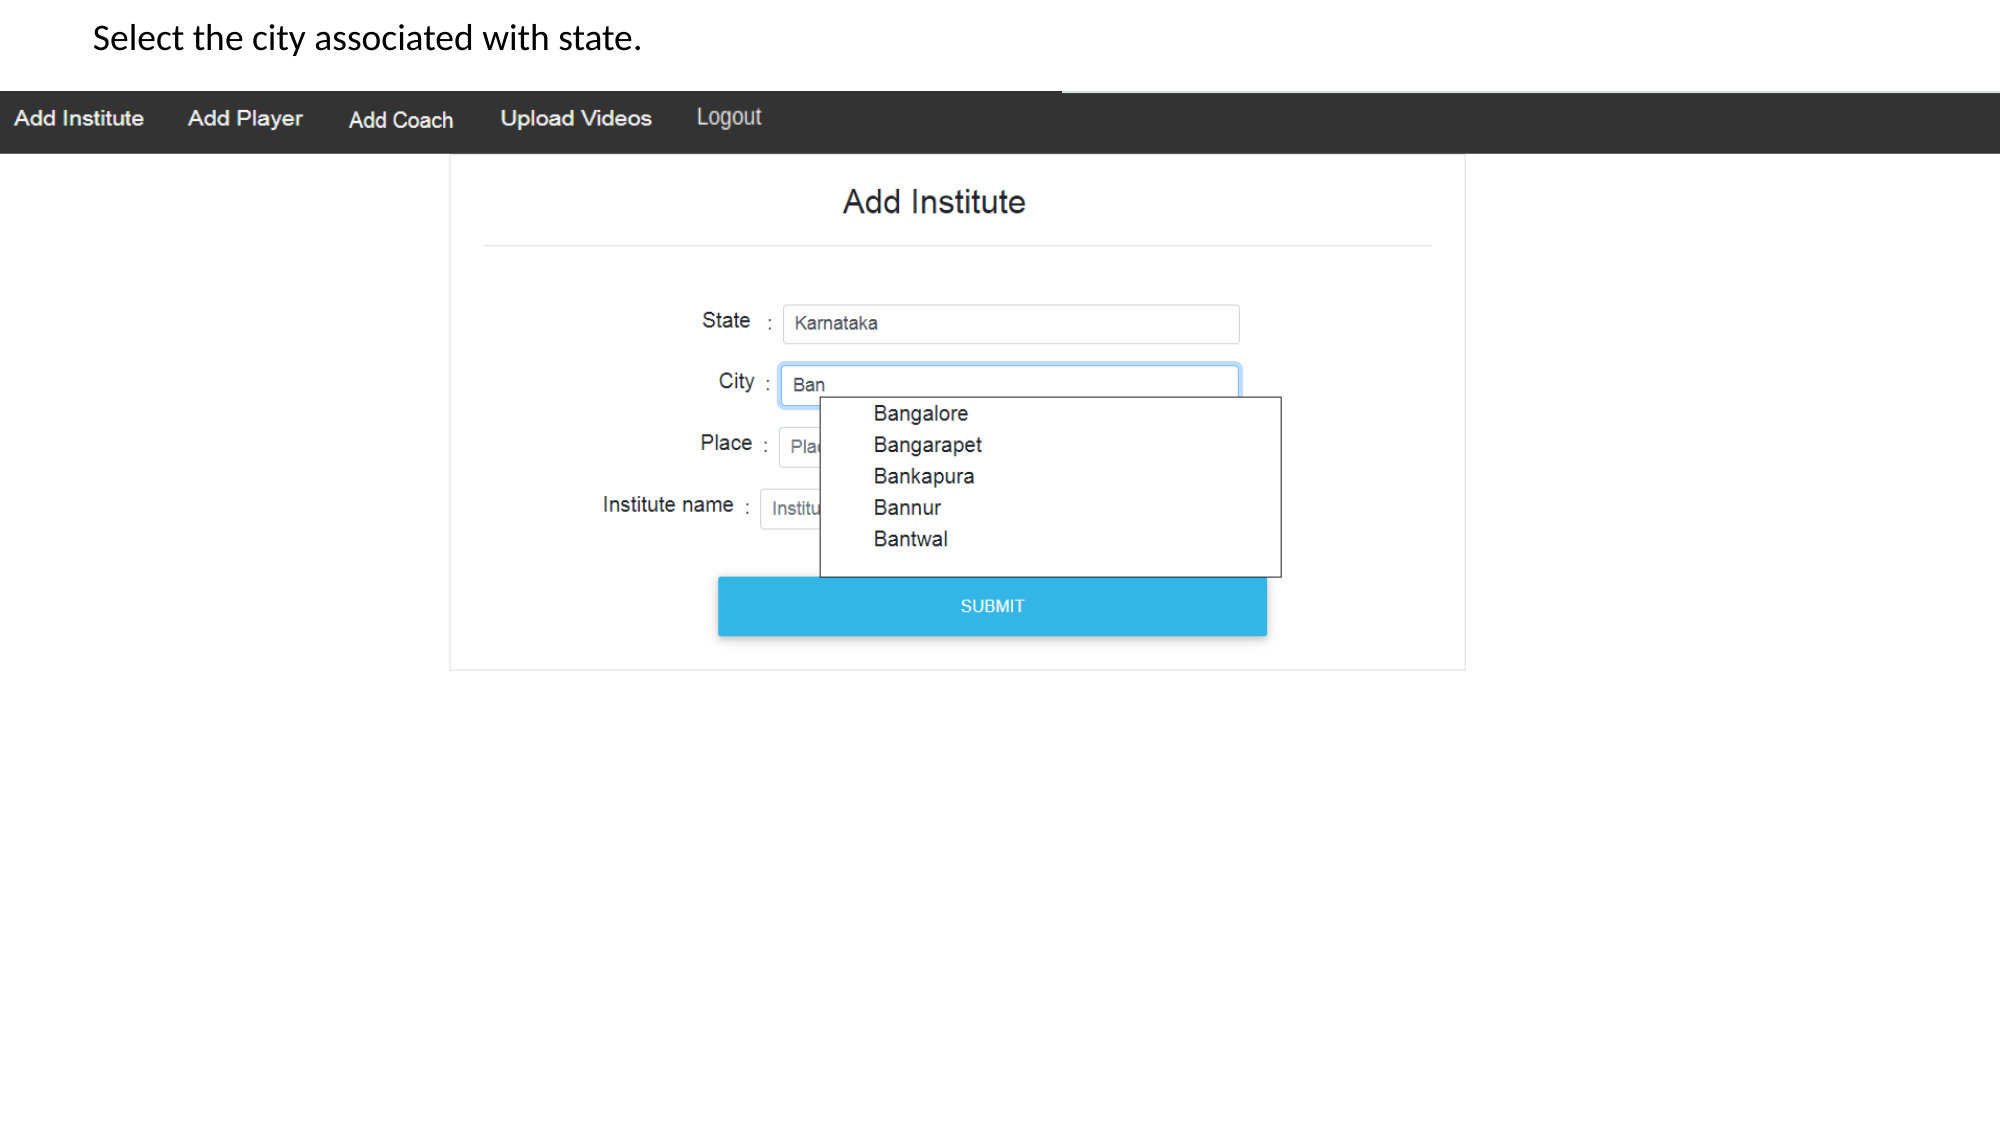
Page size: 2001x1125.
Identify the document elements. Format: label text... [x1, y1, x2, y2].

text_box Select the city associated with state. [78, 5, 1832, 66]
picture [0, 91, 2000, 1034]
